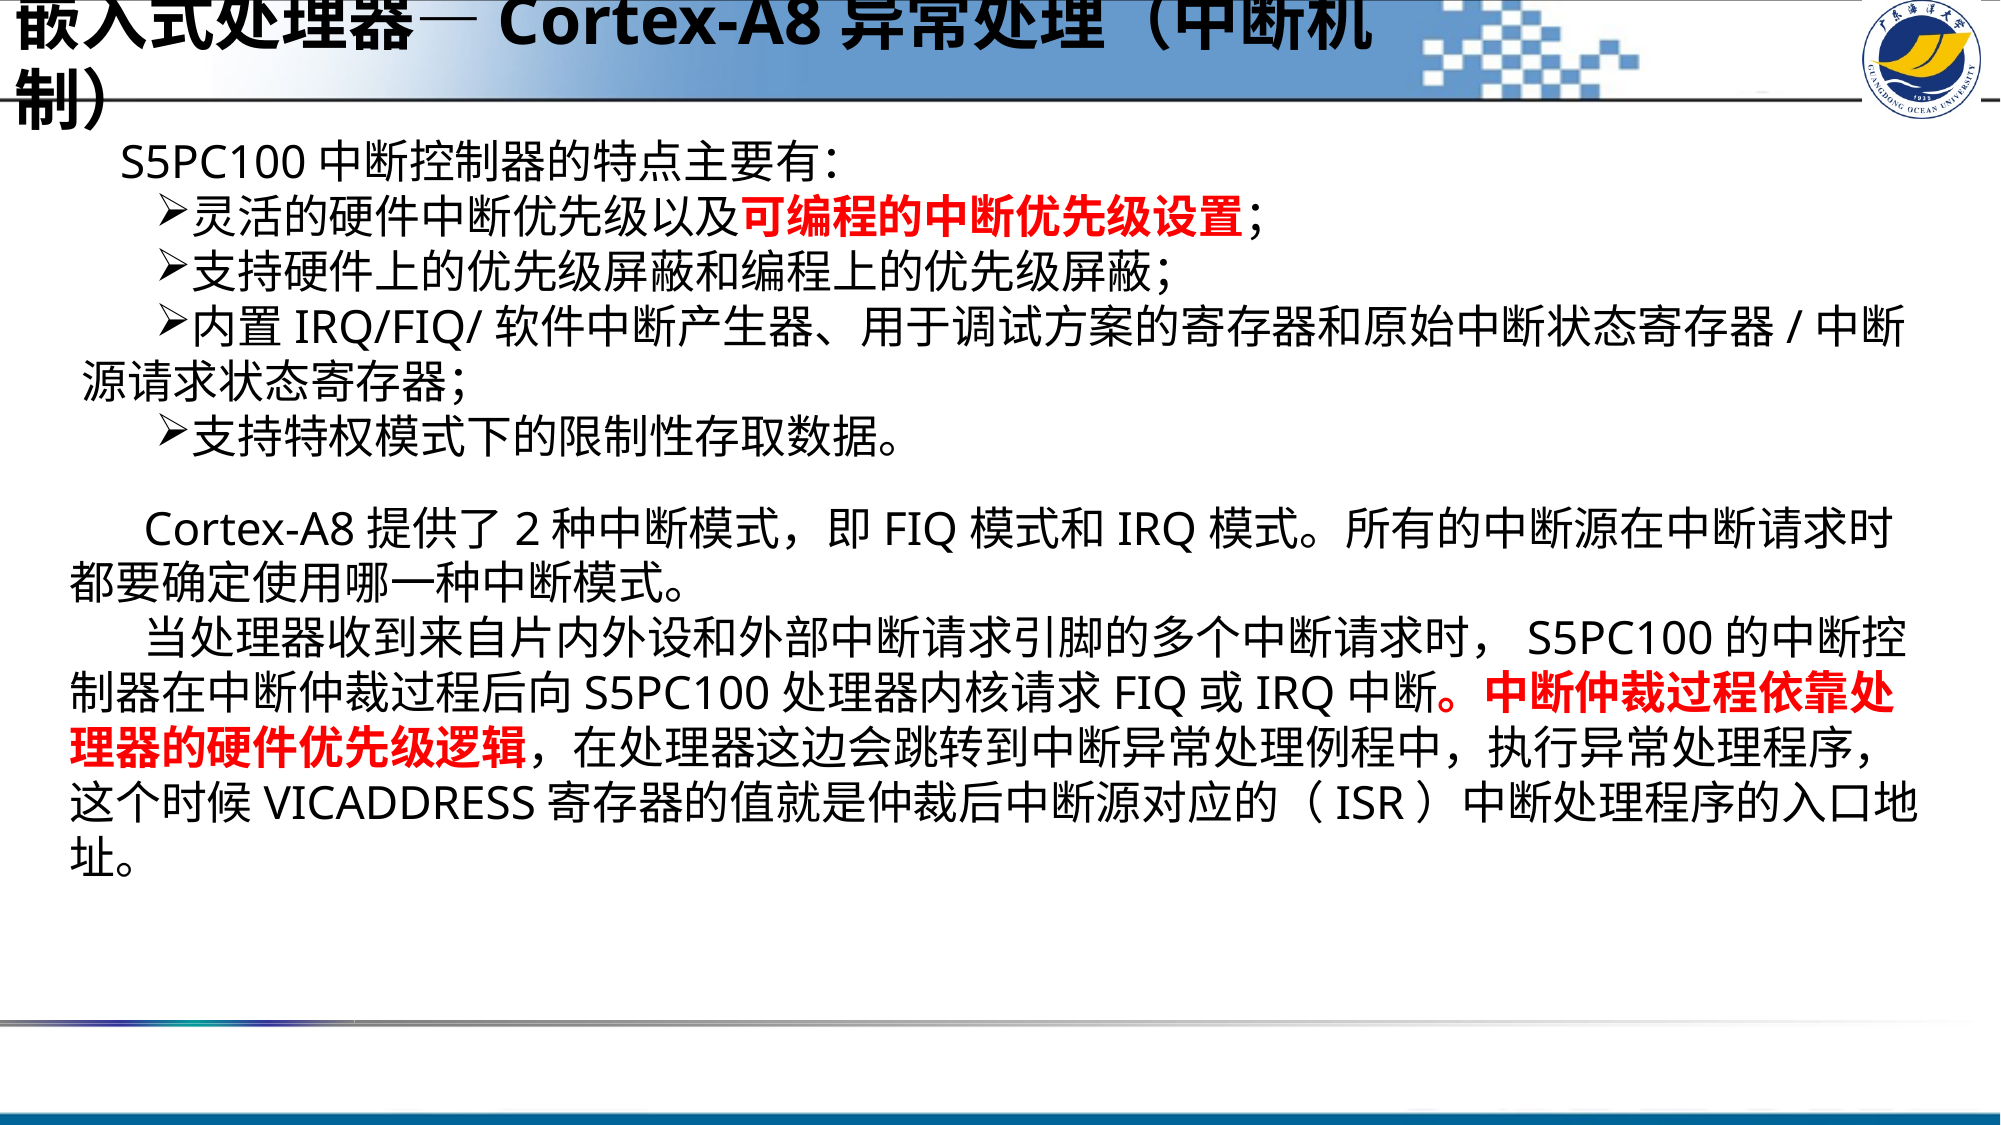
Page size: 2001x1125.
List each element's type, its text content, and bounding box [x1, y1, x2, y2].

text_box 嵌入式处理器—Cortex-A8异常处理（中断机制） [0, 3, 1485, 113]
text_box Cortex-A8提供了2种中断模式，即FIQ模式和IRQ模式。所有的中断源在中断请求时都要确定使用哪一种中断模式。 当处理器收到来自片内外设和外部中断请求引脚的多个中断请求时，S5PC100的中断控制器在中断仲裁过程后向S5PC100处理器内核请求FIQ或IRQ中断。中断仲裁过程依靠处理器的硬件优先级逻辑，在处理器这边会跳转到中断异常处理例程中，执行异常处理程序，这个时候VICADDRESS寄存器的值就是仲裁后中断源对应的（ISR）中断处理程序的入口地址。 [54, 491, 1945, 892]
text_box S5PC100中断控制器的特点主要有： 灵活的硬件中断优先级以及可编程的中断优先级设置； 支持硬件上的优先级屏蔽和编程上的优先级屏蔽； 内置IRQ/FIQ/软件中断产生器、用于调试方案的寄存器和原始中断状态寄存器/中断源请求状态寄存器； 支持特权模式下的限制性存取数据。 [31, 125, 1945, 471]
picture [0, 0, 2001, 1115]
slide_number [0, 1022, 229, 1099]
